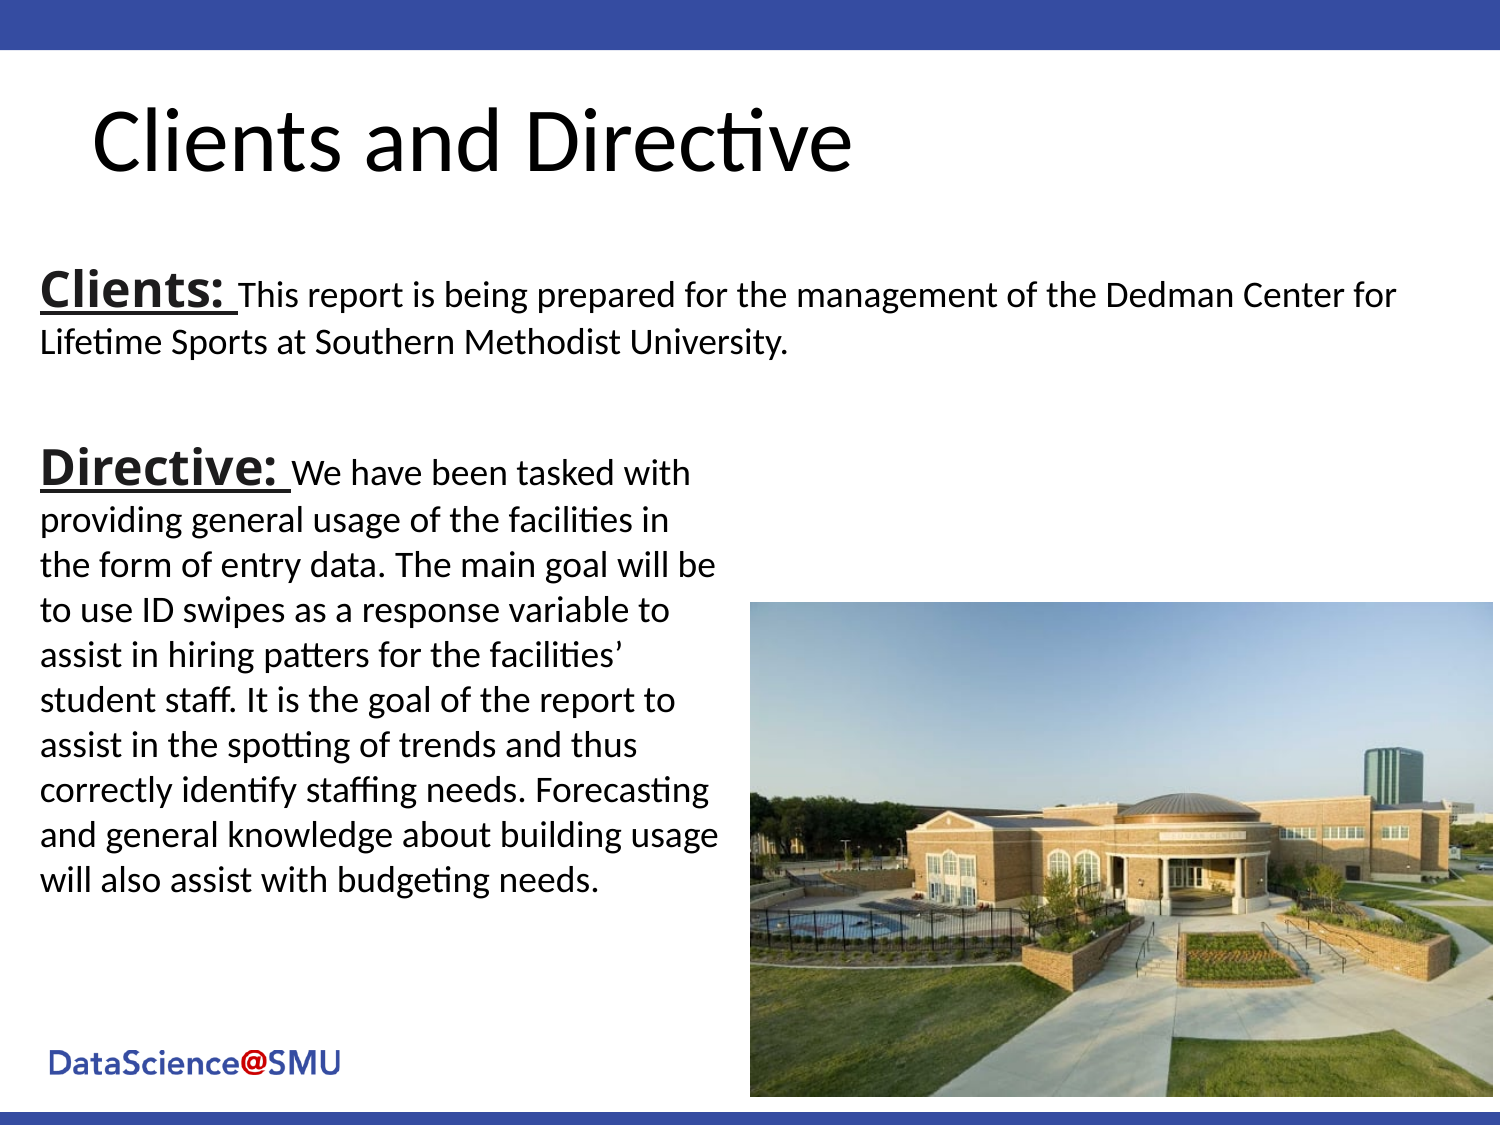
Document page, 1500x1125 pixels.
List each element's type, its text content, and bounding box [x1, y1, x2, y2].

text_box [49, 1050, 340, 1075]
text_box Clients: This report is being prepared for the management of the Dedman Center for Lifetime Sports at Southern Methodist University. [24, 250, 1475, 370]
text_box Directive: We have been tasked with providing general usage of the facilities in the form of entry data. The main goal will be to use ID swipes as a response variable to assist in hiring patters for the facilities’ student staff. It is the goal of the report to assist in the spotting of trends and thus correctly identify staffing needs. Forecasting and general knowledge about building usage will also assist with budgeting needs. [24, 427, 738, 908]
picture [749, 602, 1493, 1097]
title Clients and Directive [92, 72, 1408, 186]
